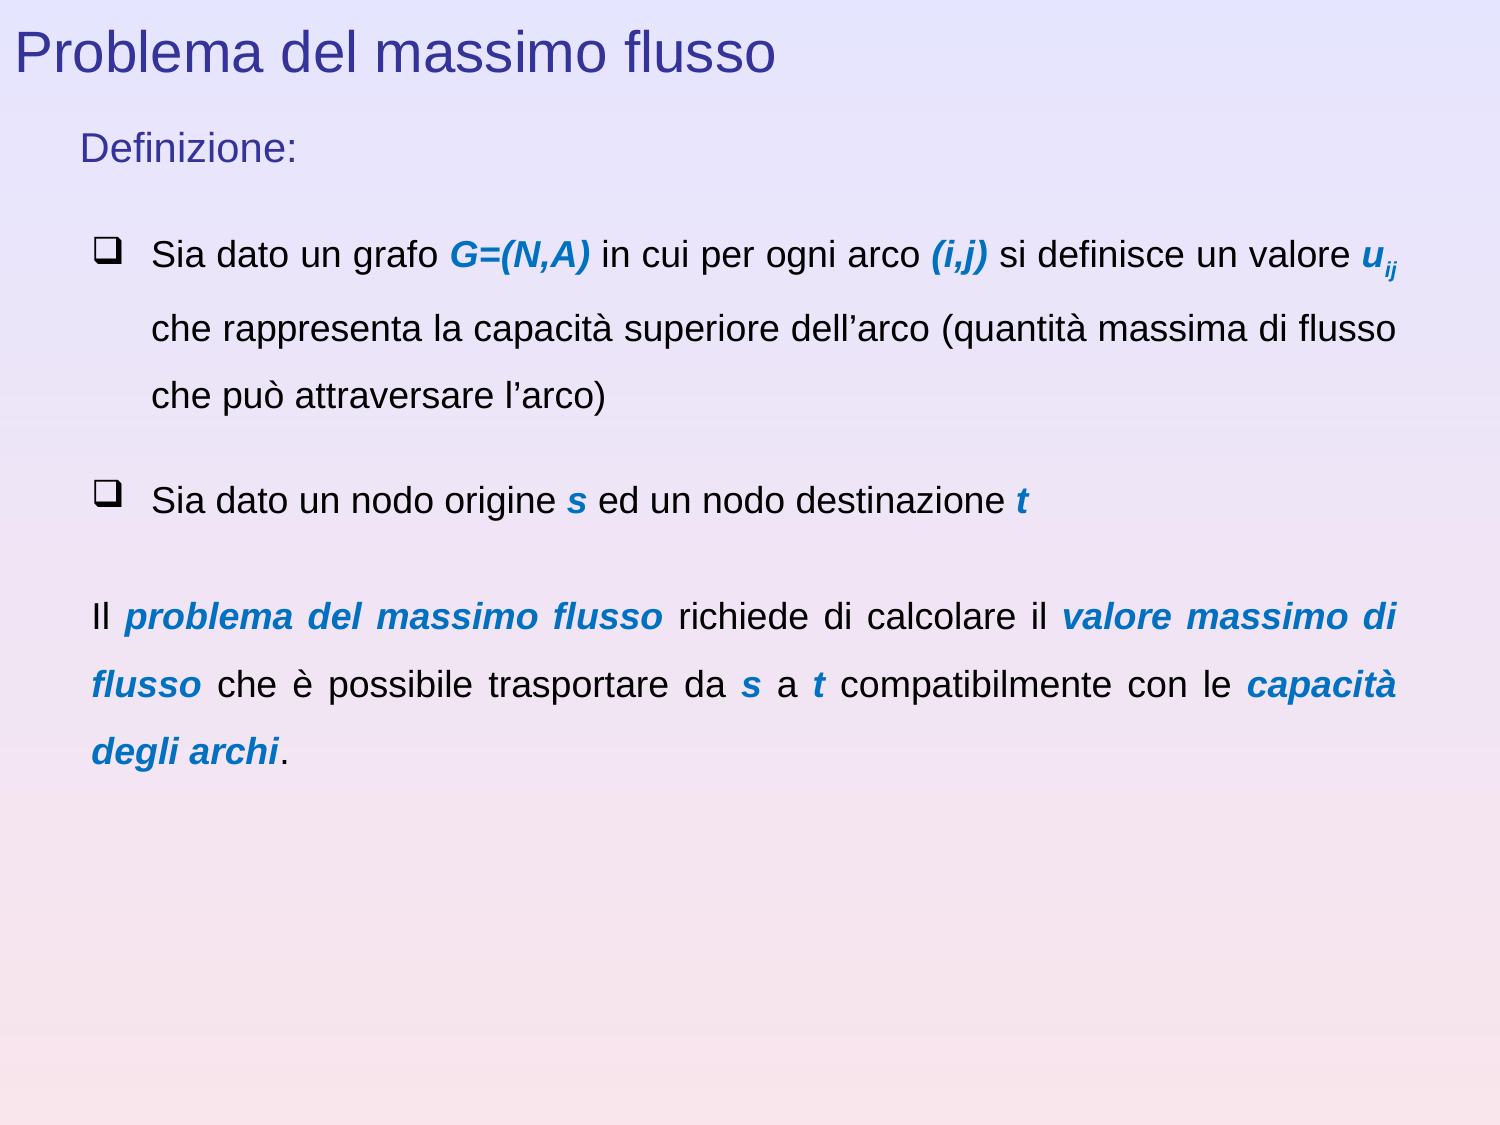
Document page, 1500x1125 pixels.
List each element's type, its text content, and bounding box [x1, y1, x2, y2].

text_box Definizione: [64, 113, 1436, 185]
picture [0, 0, 1500, 1125]
text_box Sia dato un nodo origine s ed un nodo destinazione t [76, 445, 1412, 529]
text_box Problema del massimo flusso [0, 0, 1350, 102]
text_box Sia dato un grafo G=(N,A) in cui per ogni arco (i,j) si definisce un valore uij che rappresenta la capacità superiore dell’arco (quantità massima di flusso che può attraversare l’arco) [76, 197, 1412, 424]
text_box Il problema del massimo flusso richiede di calcolare il valore massimo di flusso che è possibile trasportare da s a t compatibilmente con le capacità degli archi. [76, 562, 1412, 780]
